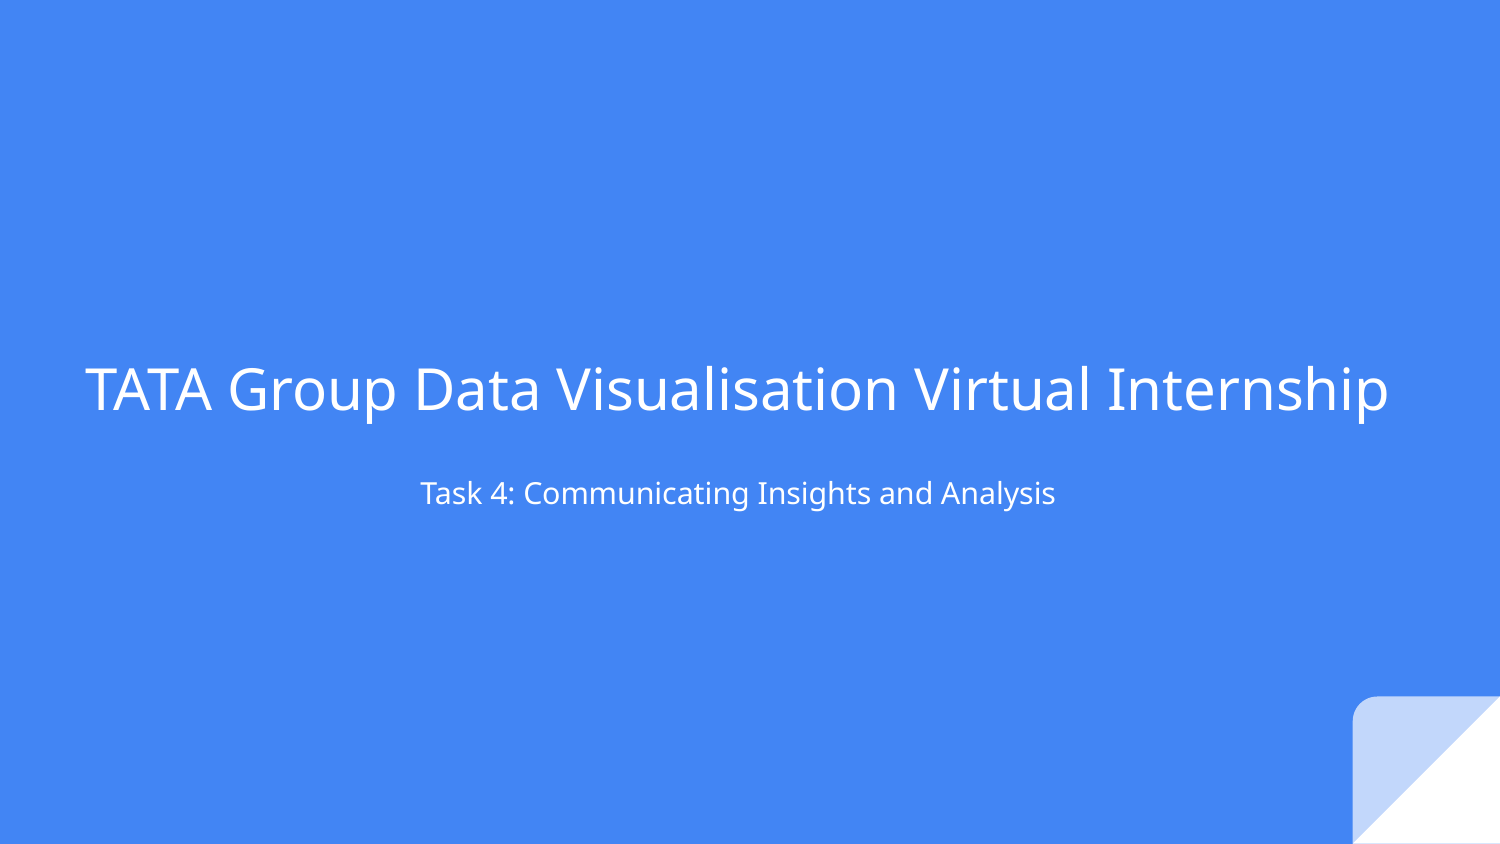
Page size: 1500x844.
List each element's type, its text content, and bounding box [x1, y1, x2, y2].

subtitle Task 4: Communicating Insights and Analysis [64, 457, 1413, 529]
title TATA Group Data Visualisation Virtual Internship [64, 298, 1413, 452]
